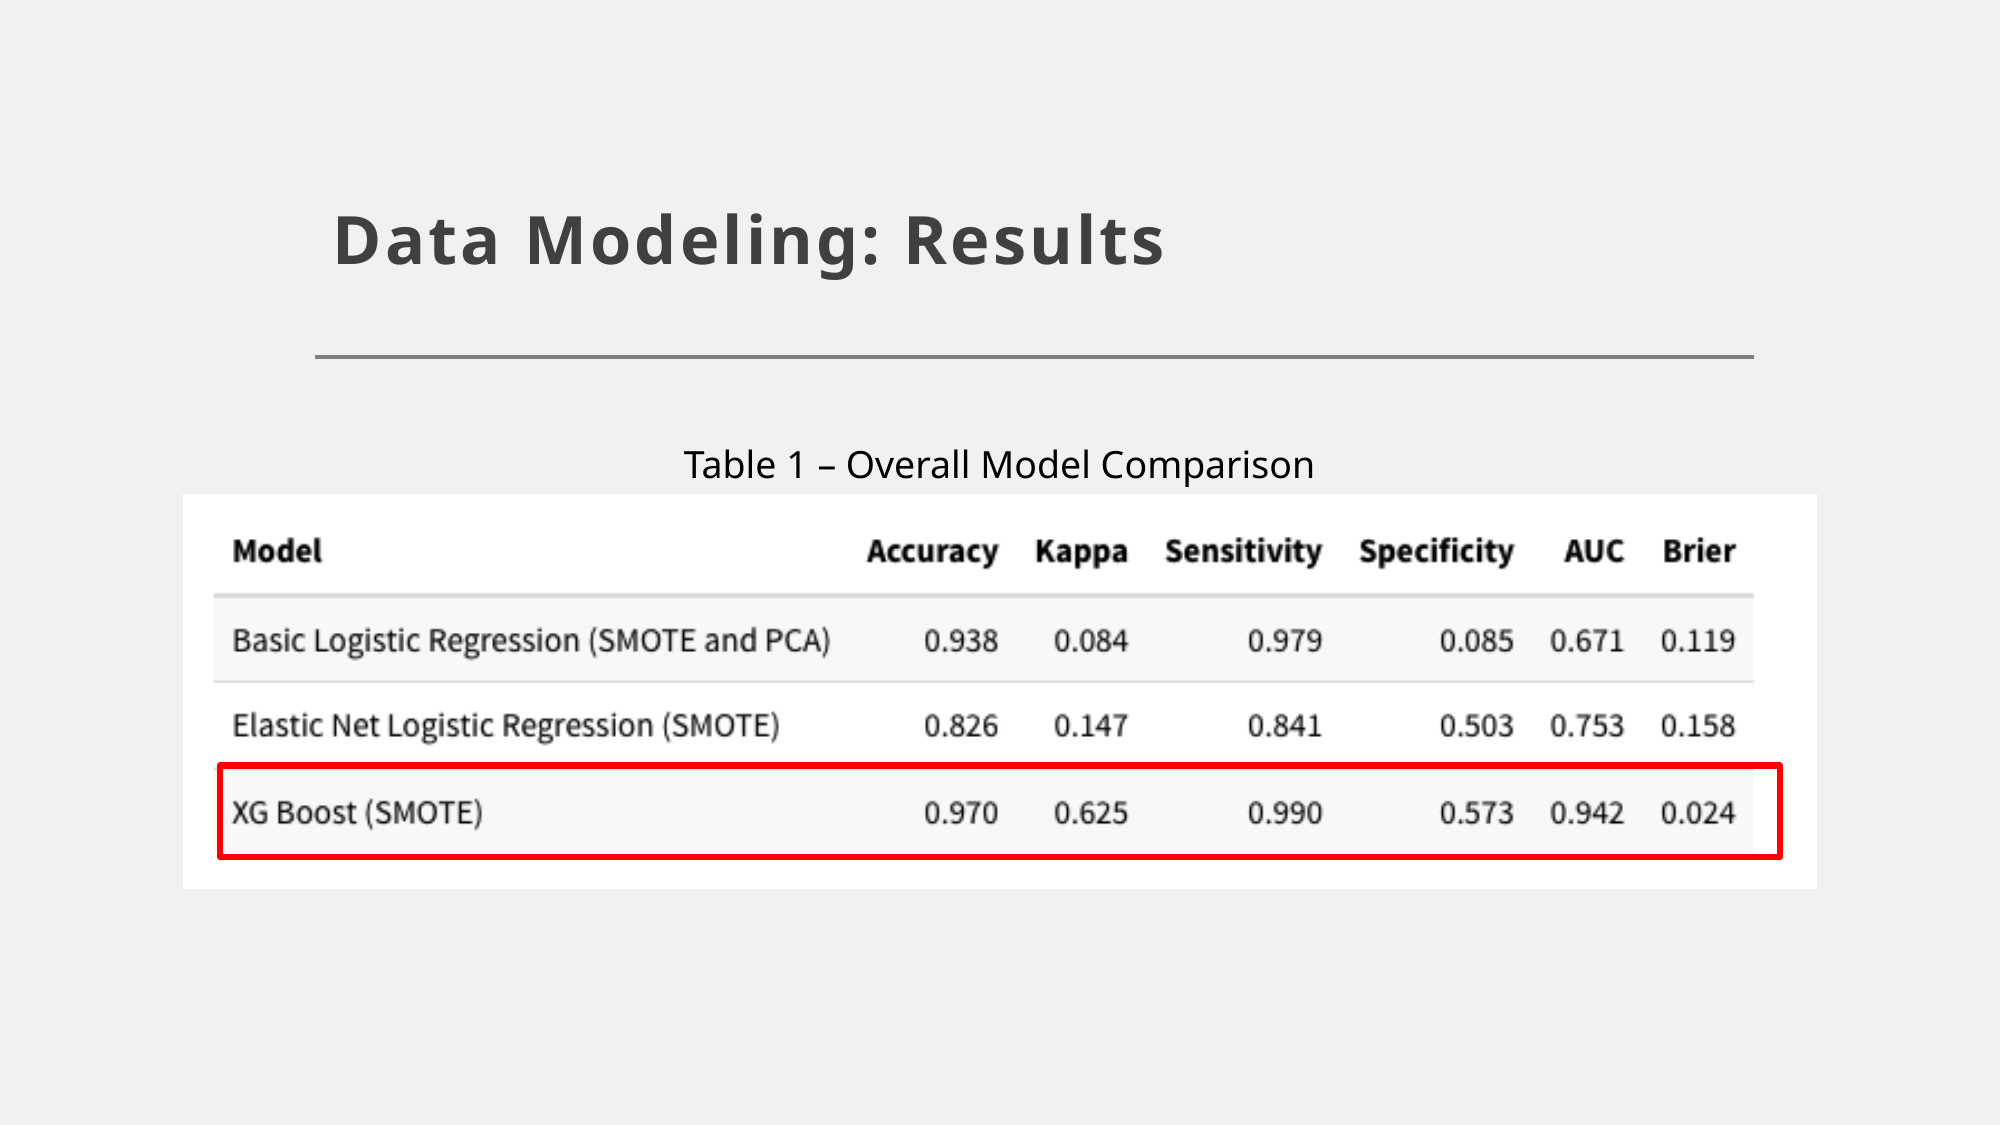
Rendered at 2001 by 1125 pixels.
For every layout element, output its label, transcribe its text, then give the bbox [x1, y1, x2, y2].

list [182, 494, 1818, 889]
title Data Modeling: Results [315, 72, 1754, 294]
text_box Table 1 – Overall Model Comparison [590, 434, 1410, 494]
